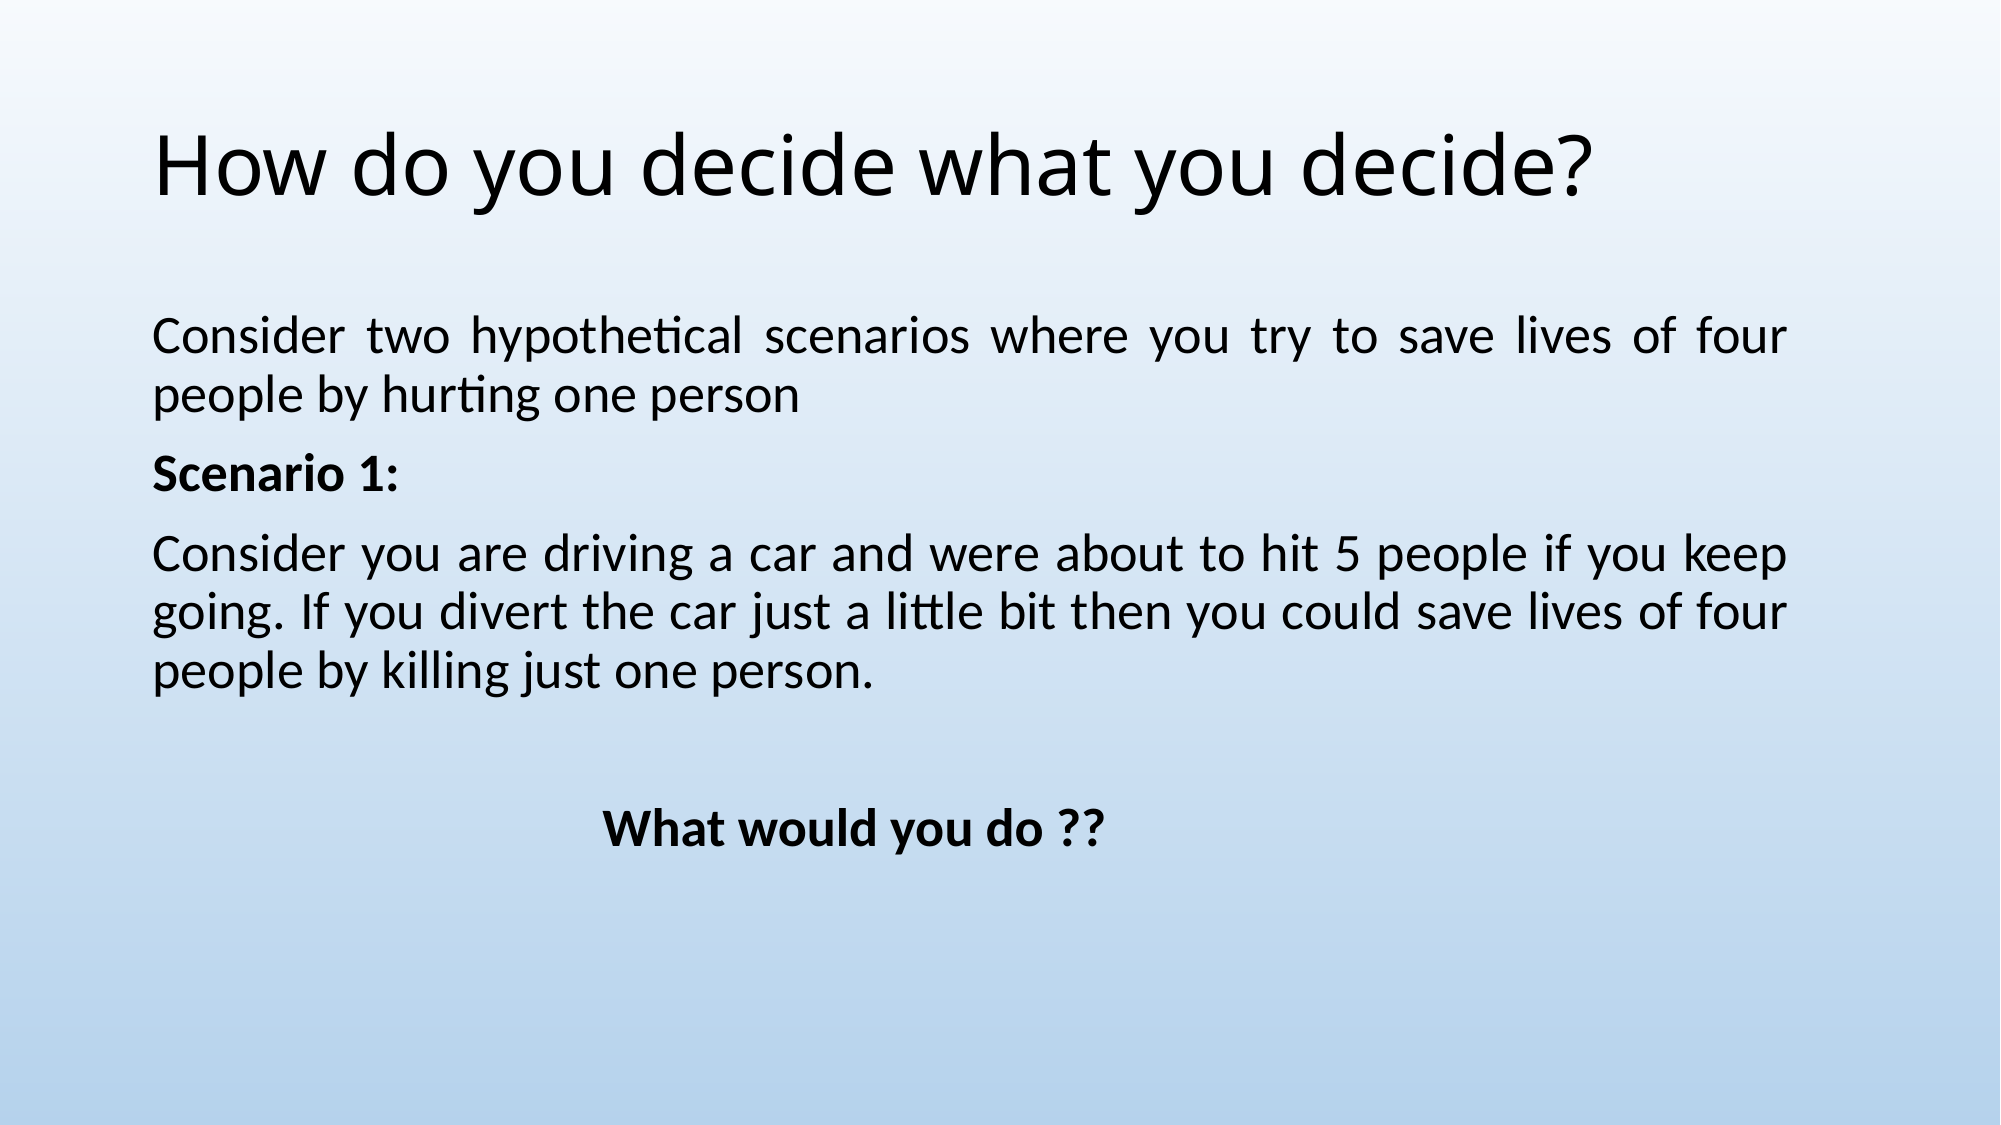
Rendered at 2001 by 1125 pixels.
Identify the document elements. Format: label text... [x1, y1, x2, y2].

title How do you decide what you decide? [137, 59, 1863, 278]
list Consider two hypothetical scenarios where you try to save lives of four people by hurting one person Scenario 1: Consider you are driving a car and were about to hit 5 people if you keep going. If you divert the car just a little bit then you could save lives of four people by killing just one person. What would you do ?? [137, 299, 1807, 1014]
